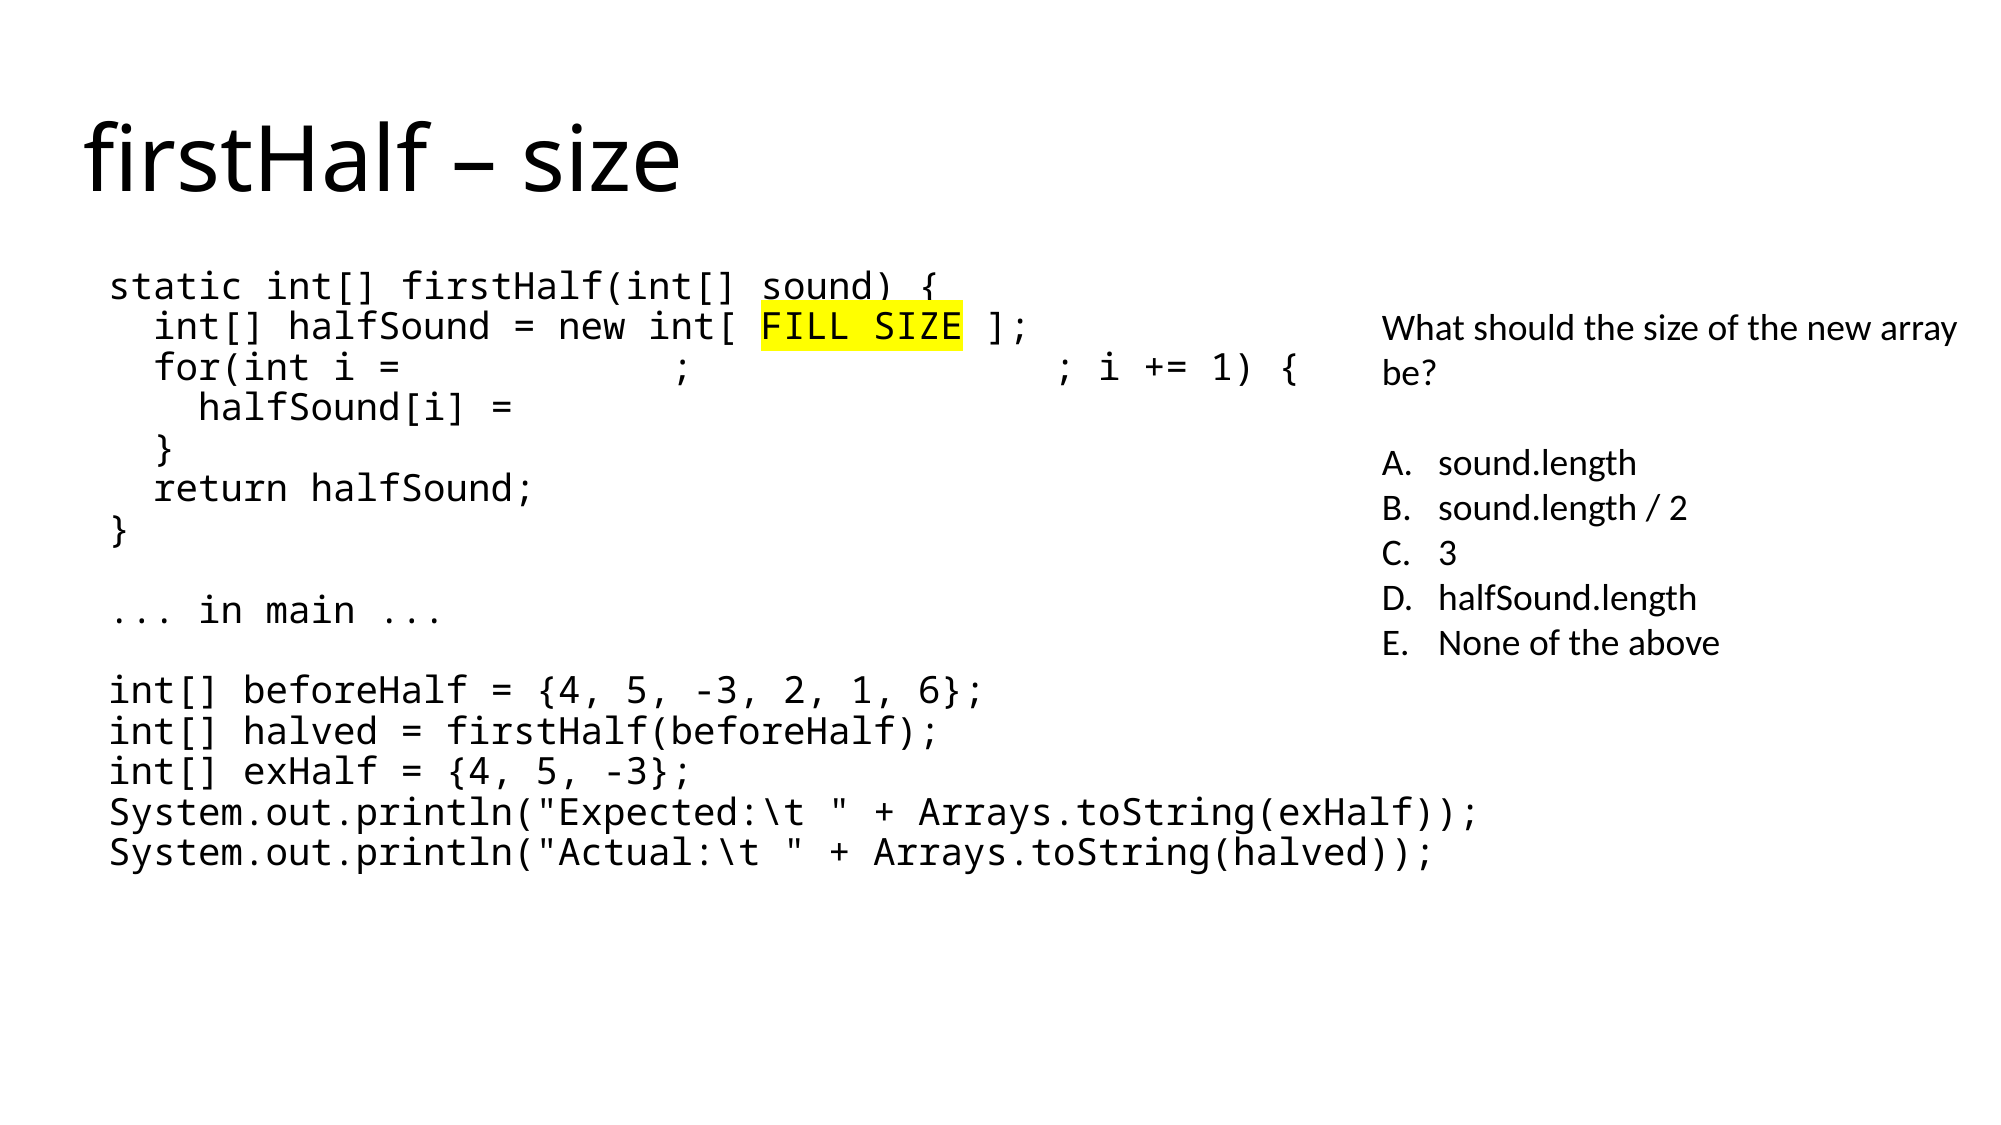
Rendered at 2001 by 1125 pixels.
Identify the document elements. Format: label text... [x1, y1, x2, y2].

title firstHalf – size [68, 97, 1932, 223]
text_box What should the size of the new array be? sound.length sound.length / 2 3 halfSound.length None of the above [1367, 295, 1984, 671]
list static int[] firstHalf(int[] sound) { int[] halfSound = new int[ FILL SIZE ]; for(int i = ; ; i += 1) { halfSound[i] = } return halfSound; } ... in main ... int[] beforeHalf = {4, 5, -3, 2, 1, 6}; int[] halved = firstHalf(beforeHalf); int[] exHalf = {4, 5, -3}; System.out.println("Expected:\t " + Arrays.toString(exHalf)); System.out.println("Actual:\t " + Arrays.toString(halved)); [68, 252, 1932, 1000]
